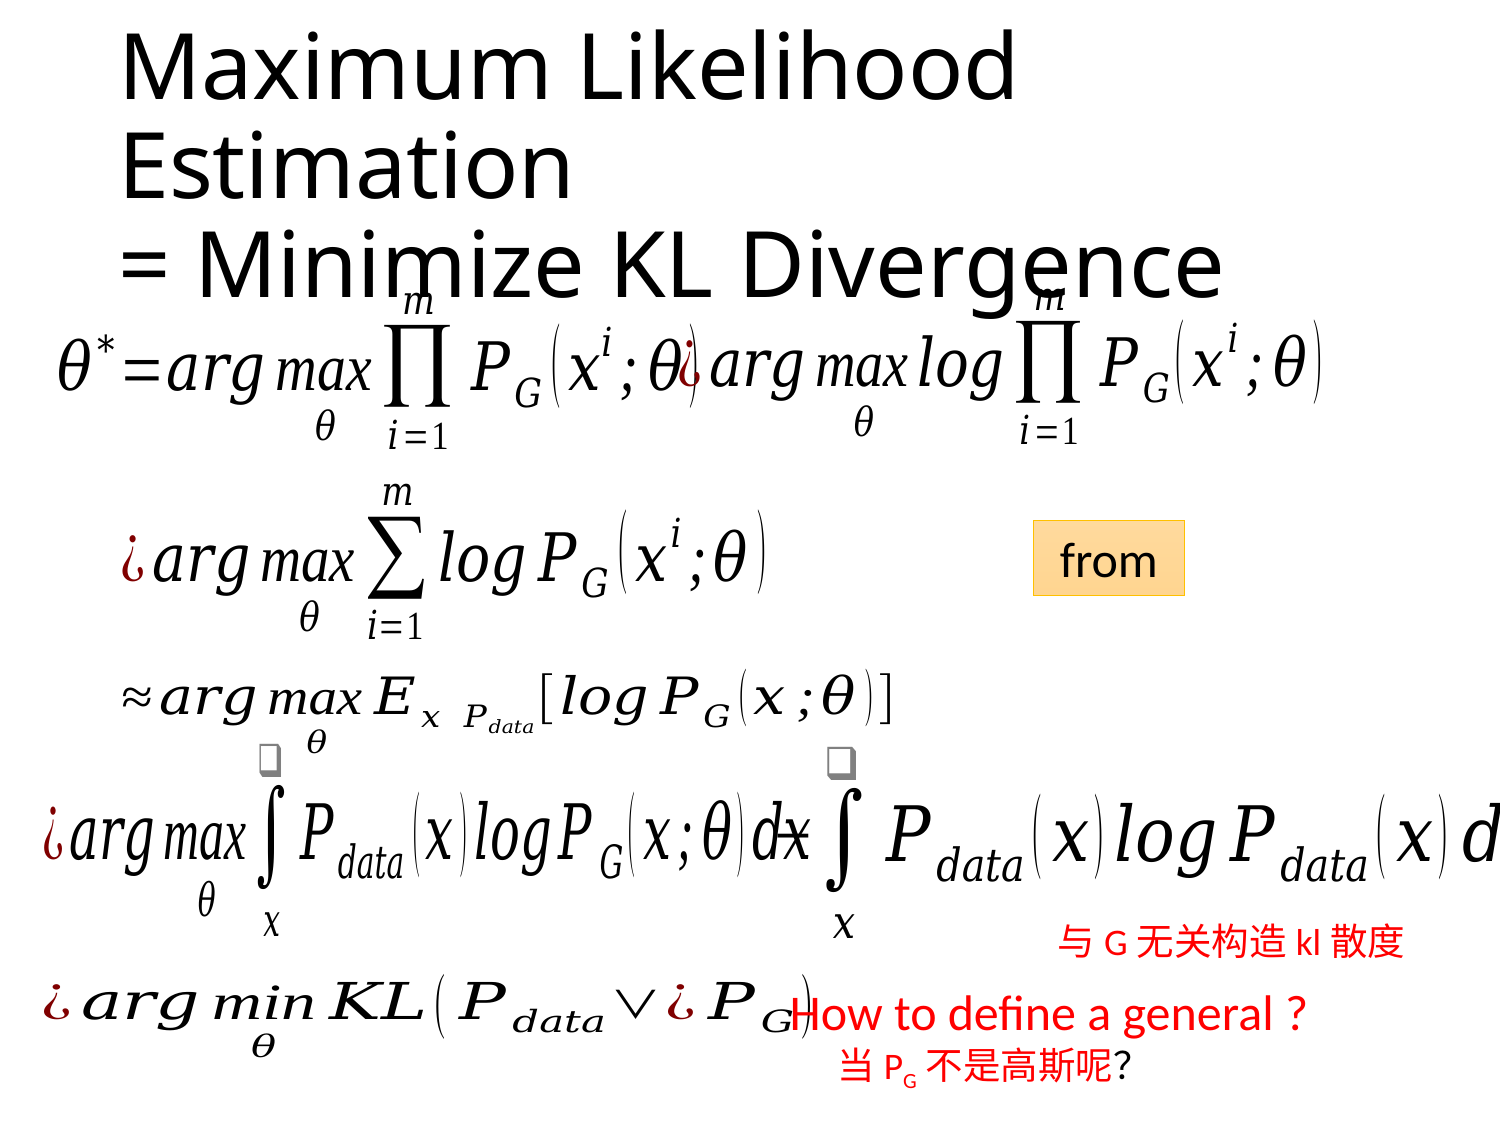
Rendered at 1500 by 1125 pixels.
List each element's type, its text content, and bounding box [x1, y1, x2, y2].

title Maximum Likelihood Estimation = Minimize KL Divergence [103, 59, 1397, 278]
text_box 当PG不是高斯呢？ [822, 1034, 1161, 1101]
text_box 与G无关构造kl散度 [1042, 910, 1435, 971]
